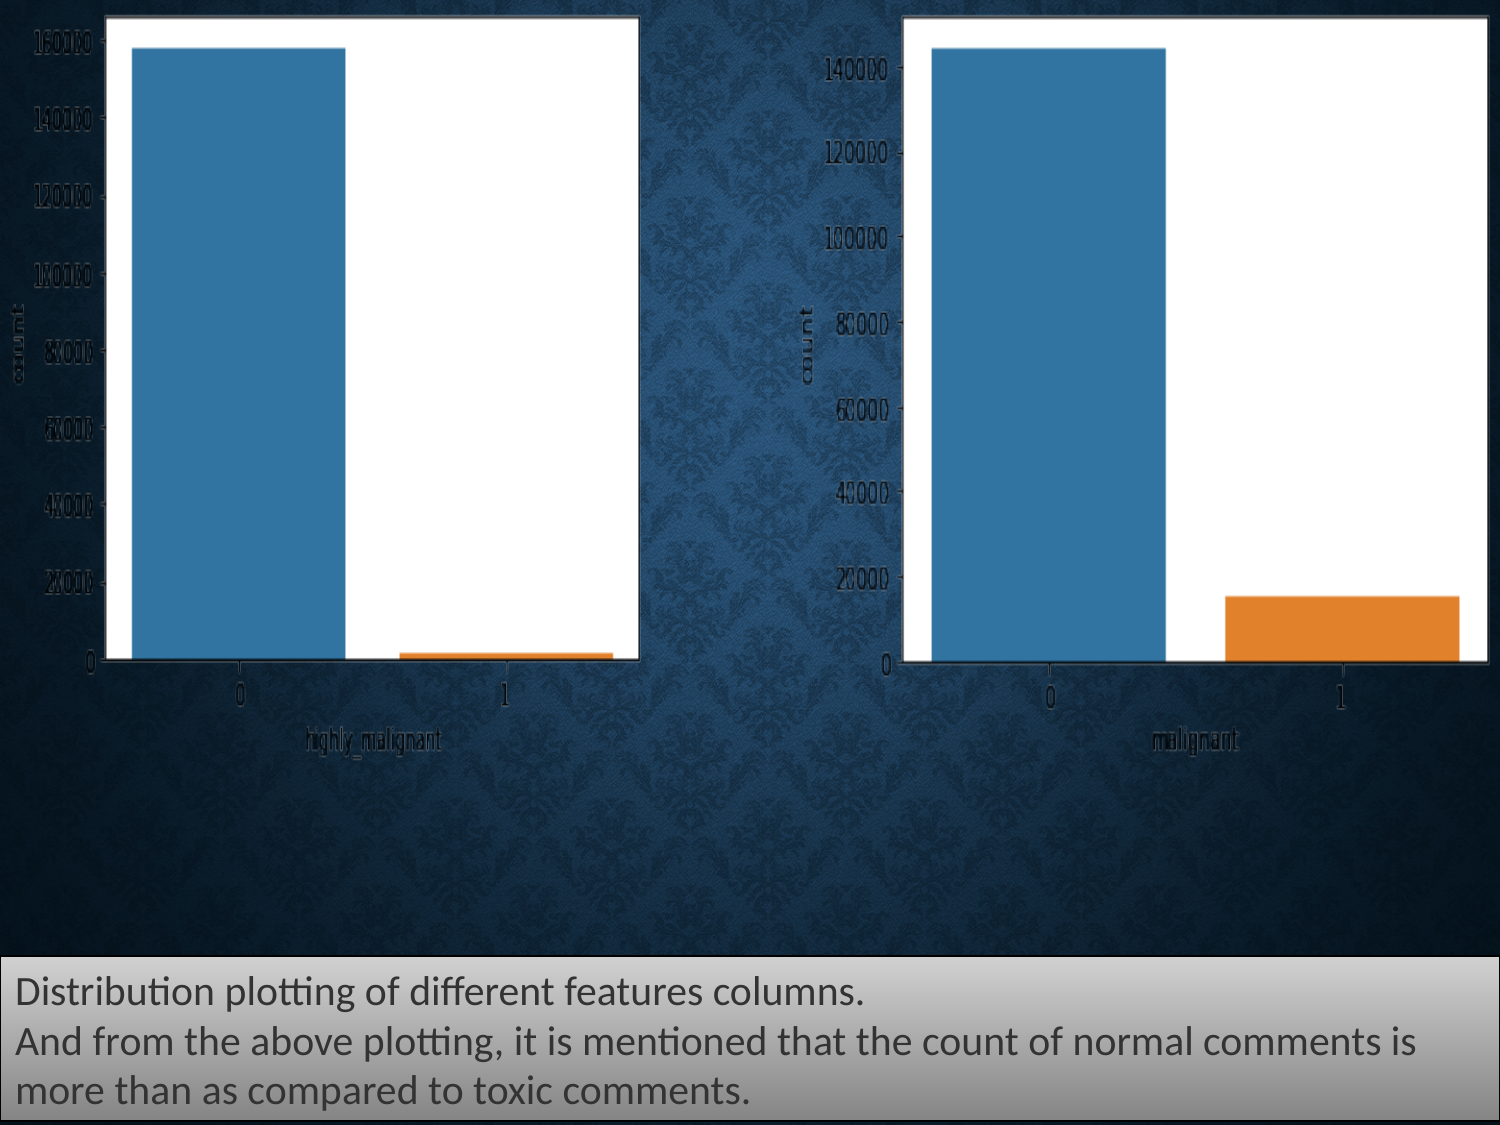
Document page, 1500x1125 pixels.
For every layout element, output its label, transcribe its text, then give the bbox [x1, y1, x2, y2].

picture [0, 0, 651, 776]
picture [786, 0, 1500, 776]
text_box Distribution plotting of different features columns. And from the above plotting, it is mentioned that the count of normal comments is more than as compared to toxic comments. [0, 955, 1500, 1122]
